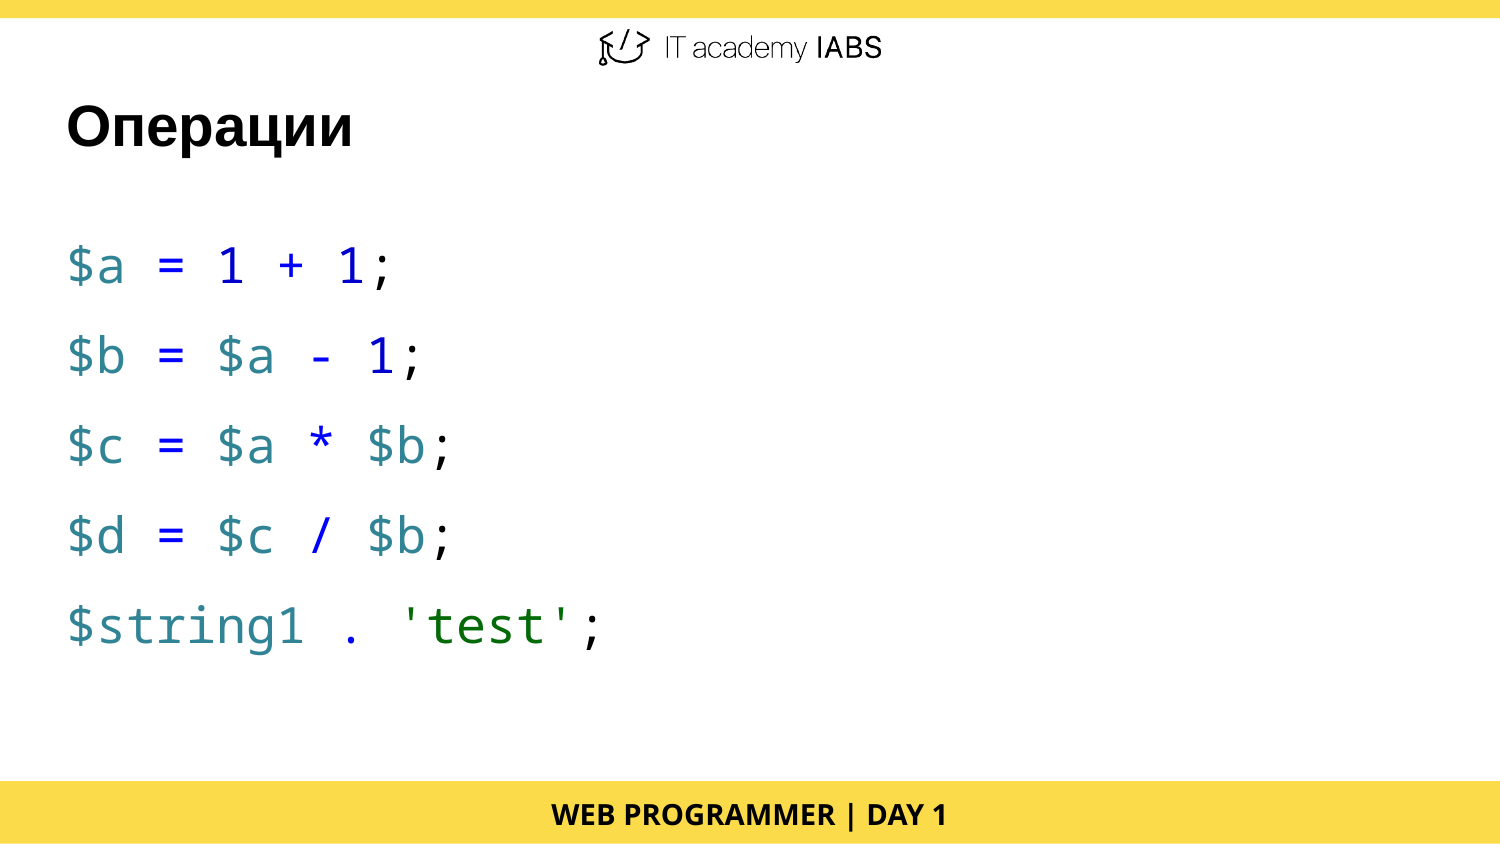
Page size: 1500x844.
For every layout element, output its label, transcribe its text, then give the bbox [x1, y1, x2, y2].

text_box [0, 0, 1500, 19]
picture [591, 17, 887, 71]
text_box [0, 781, 340, 844]
text_box WEB PROGRAMMER | DAY 1 [340, 781, 1160, 844]
title Операции [51, 72, 1449, 167]
text_box [1160, 781, 1500, 844]
list $a = 1 + 1; $b = $a - 1; $c = $a * $b; $d = $c / $b; $string1 . 'test'; [51, 189, 1449, 750]
